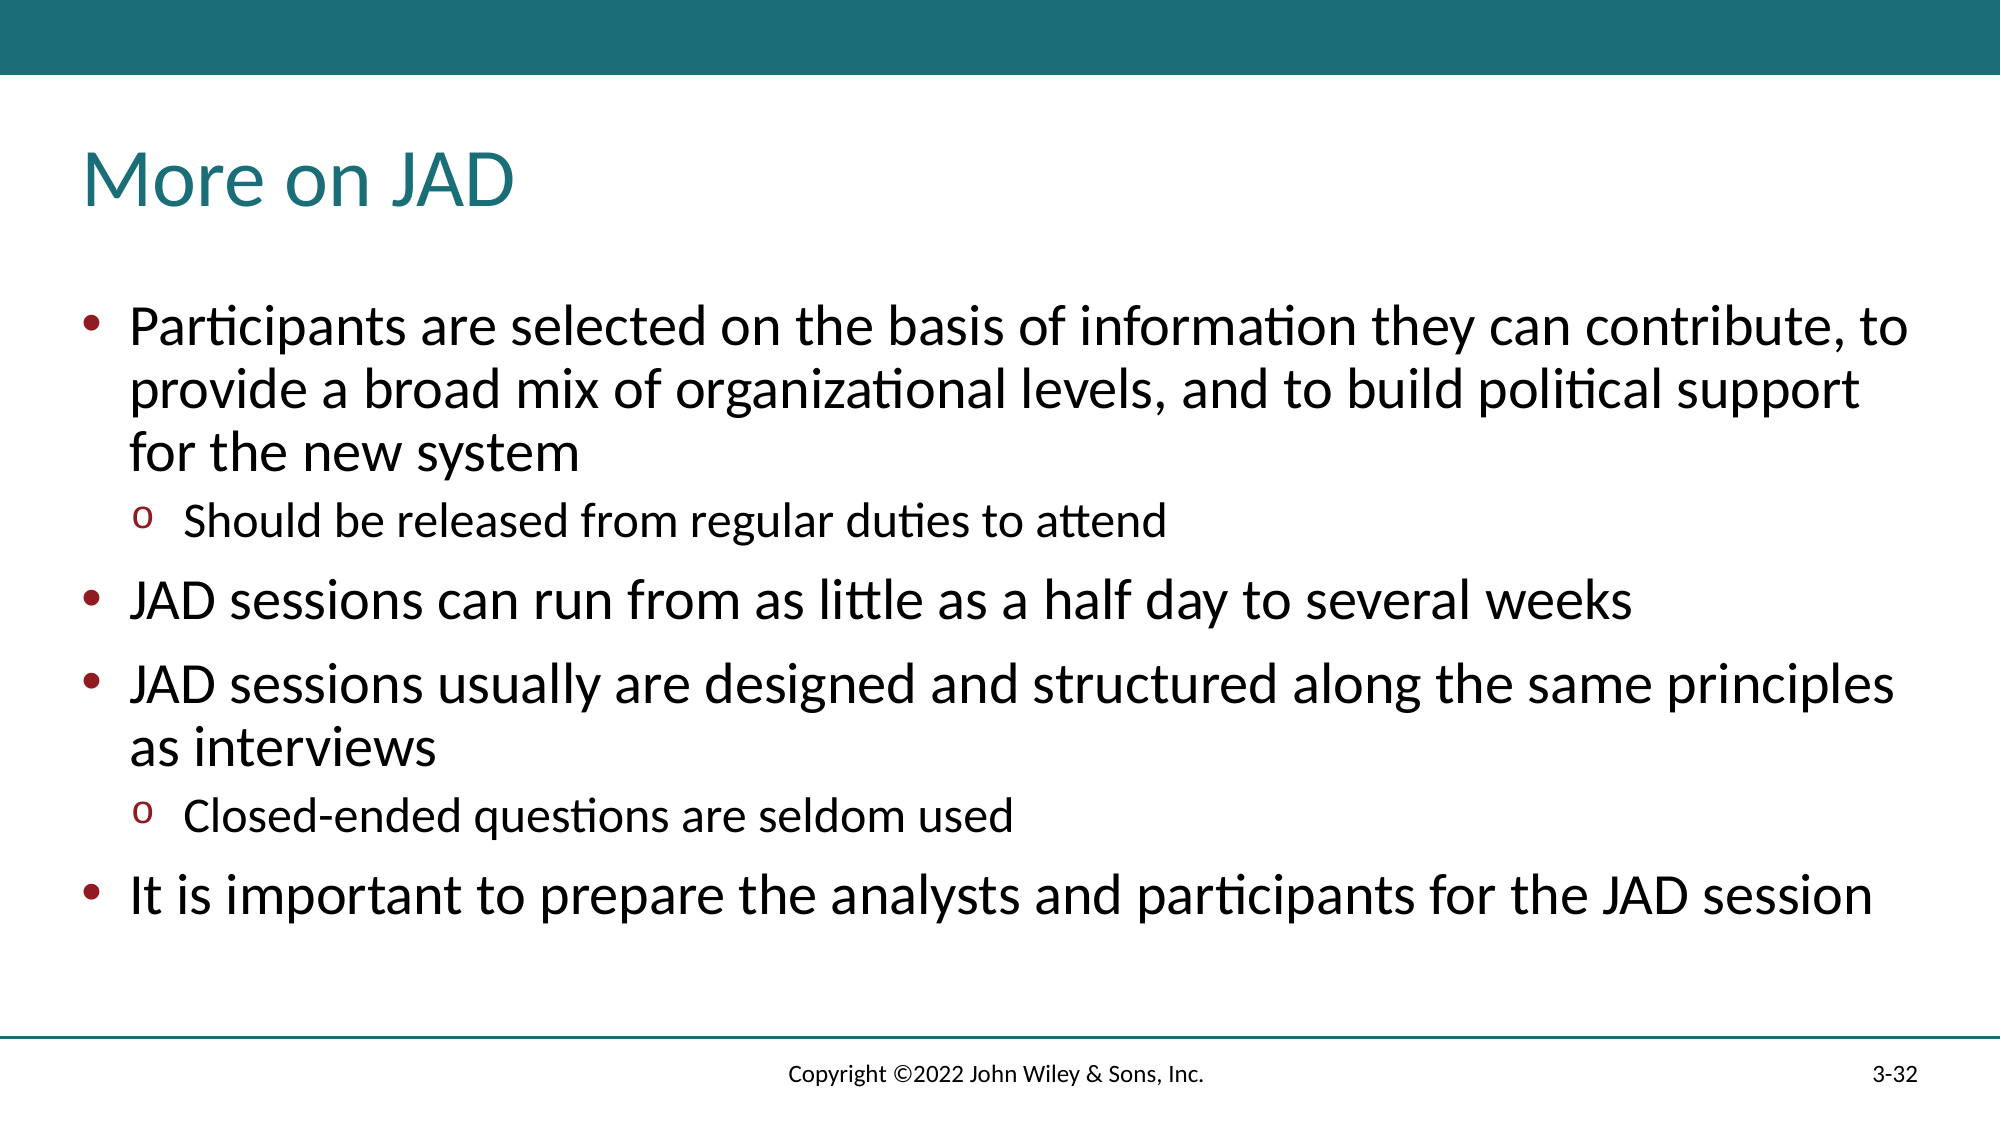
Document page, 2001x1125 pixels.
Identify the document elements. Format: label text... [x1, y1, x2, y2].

title More on JAD [66, 127, 1934, 287]
footer Copyright ©2022 John Wiley & Sons, Inc. [662, 1042, 1338, 1103]
slide_number 3-32 [1412, 1042, 1934, 1103]
list Participants are selected on the basis of information they can contribute, to provide a broad mix of organizational levels, and to build political support for the new system Should be released from regular duties to attend JAD sessions can run from as little as a half day to several weeks JAD sessions usually are designed and structured along the same principles as interviews Closed-ended questions are seldom used It is important to prepare the analysts and participants for the JAD session [66, 287, 1934, 1025]
